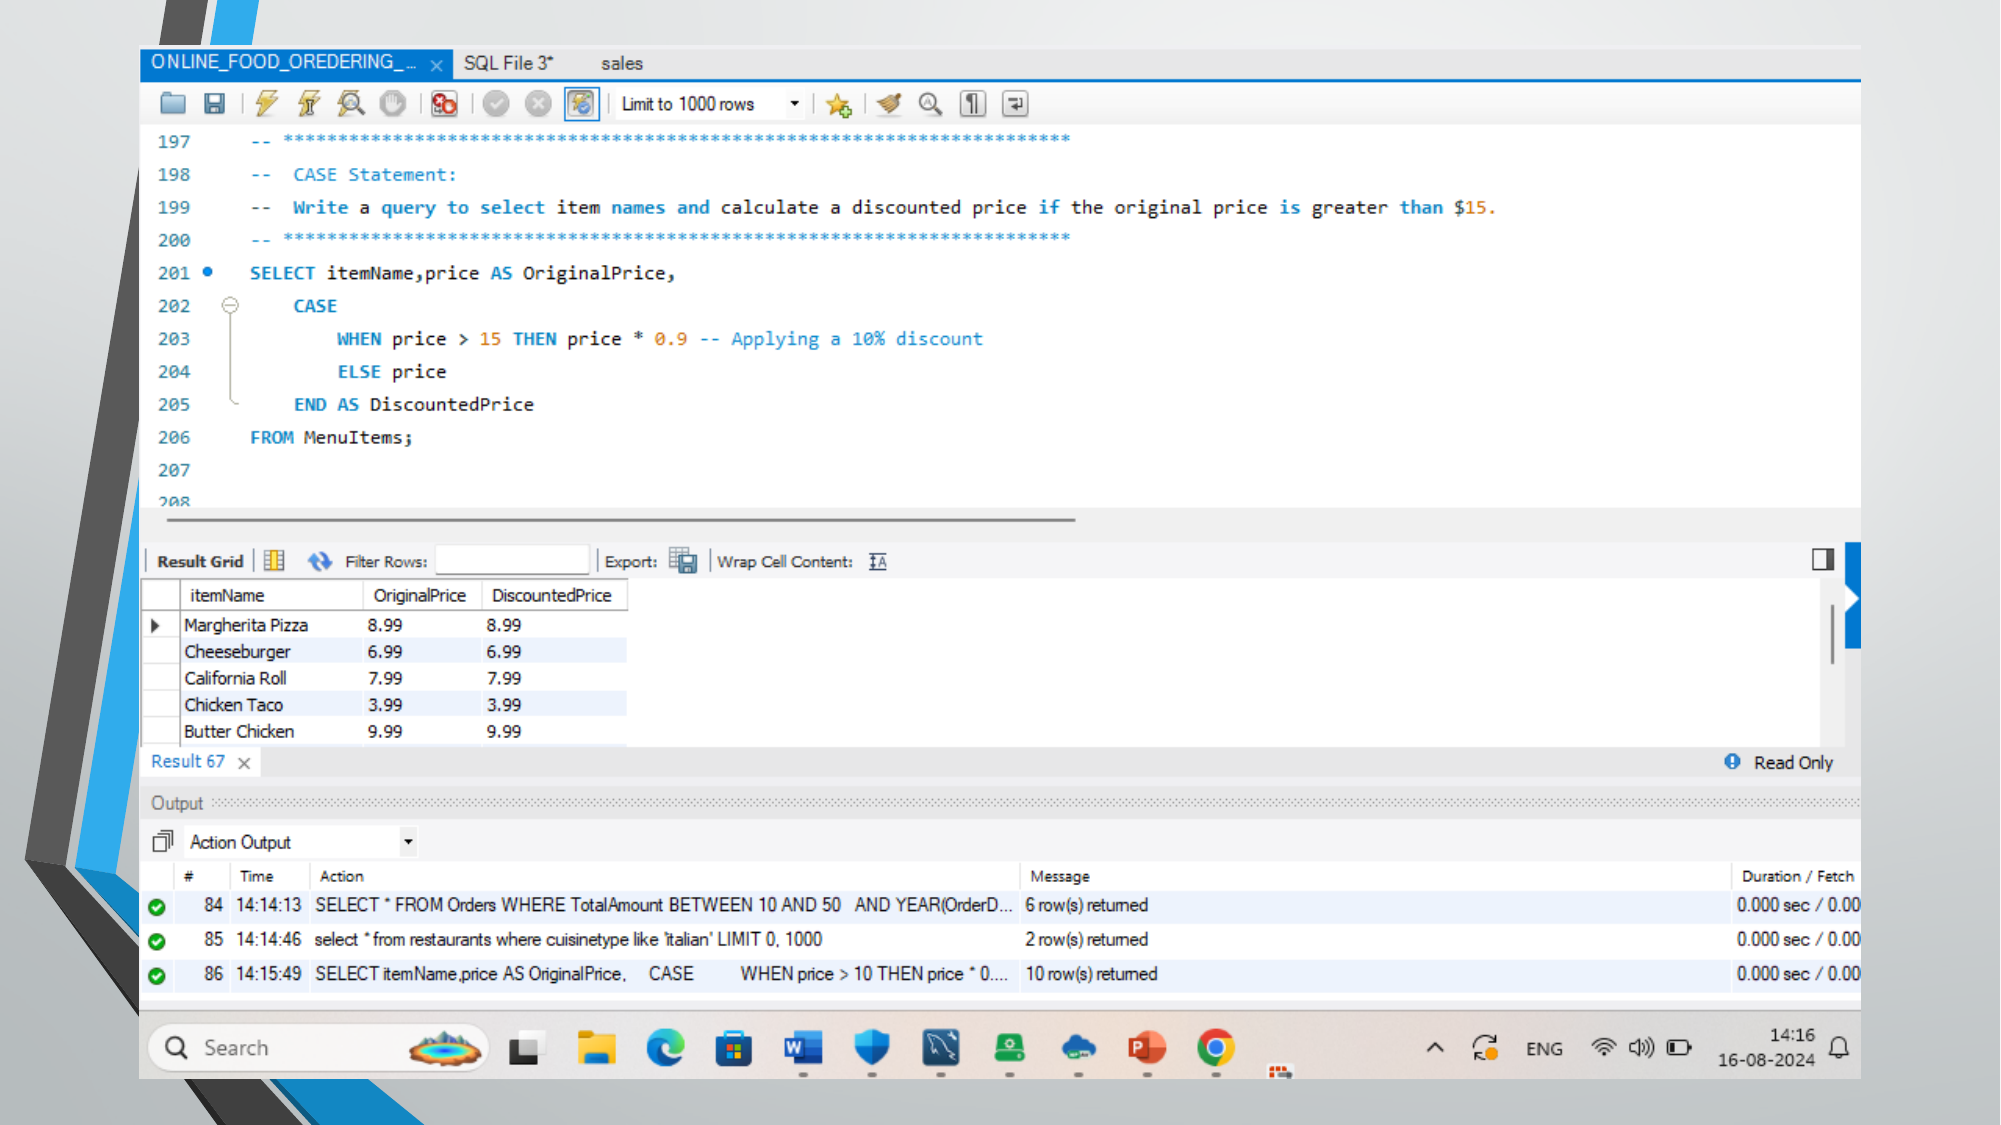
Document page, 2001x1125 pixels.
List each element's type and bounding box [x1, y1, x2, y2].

picture [139, 45, 1861, 1080]
